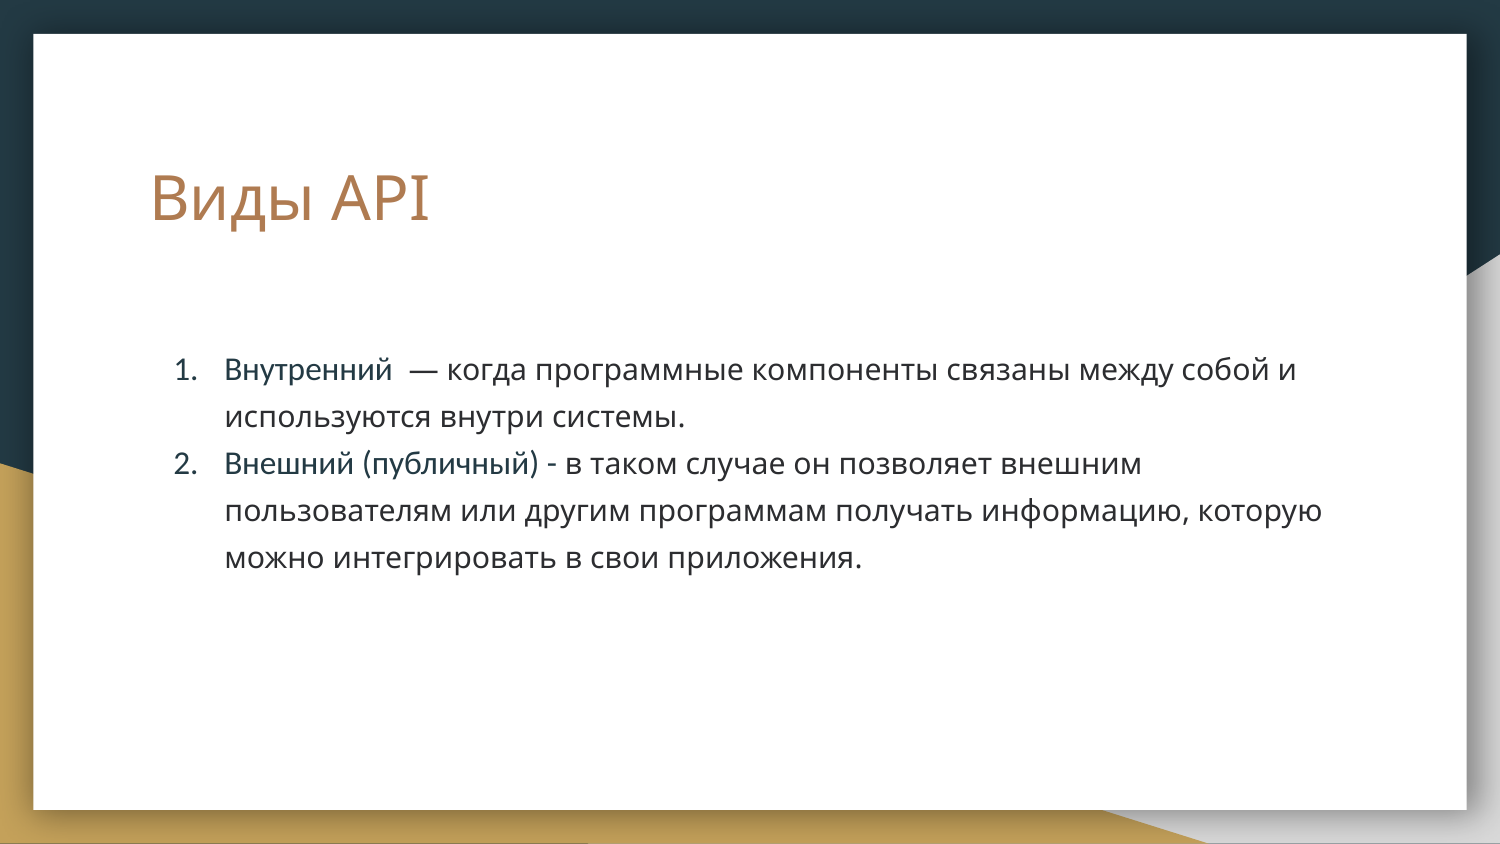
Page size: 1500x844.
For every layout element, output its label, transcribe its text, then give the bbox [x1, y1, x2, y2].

list Внутренний — когда программные компоненты связаны между собой и используются внутри системы. Внешний (публичный) - в таком случае он позволяет внешним пользователям или другим программам получать информацию, которую можно интегрировать в свои приложения. [134, 326, 1366, 729]
title Виды API [134, 138, 1366, 296]
